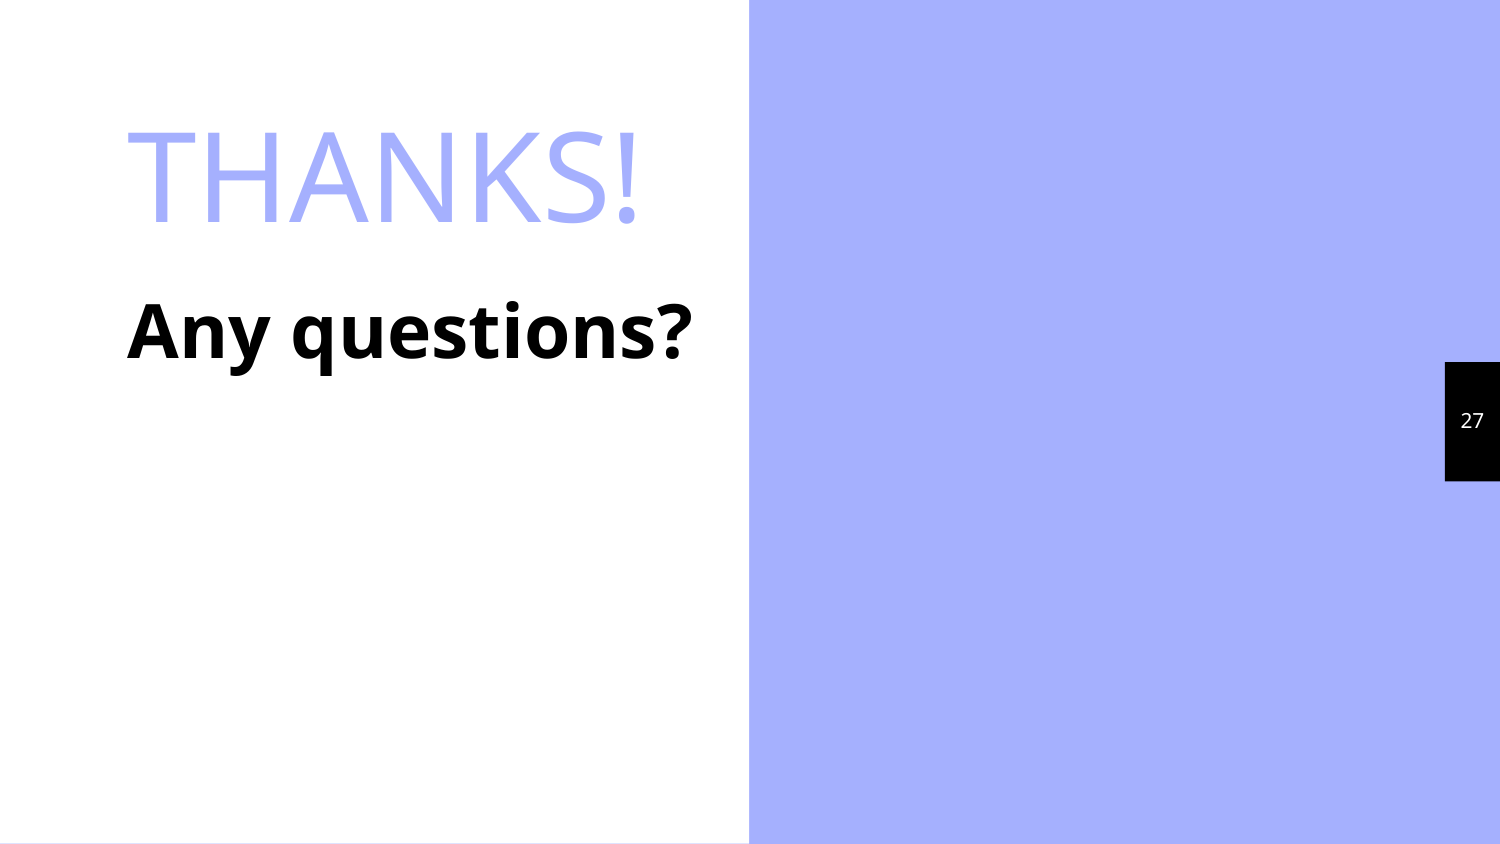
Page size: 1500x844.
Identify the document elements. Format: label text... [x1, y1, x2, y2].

title THANKS! [112, 72, 911, 263]
slide_number 27 [1444, 362, 1500, 482]
subtitle Any questions? [112, 268, 911, 398]
